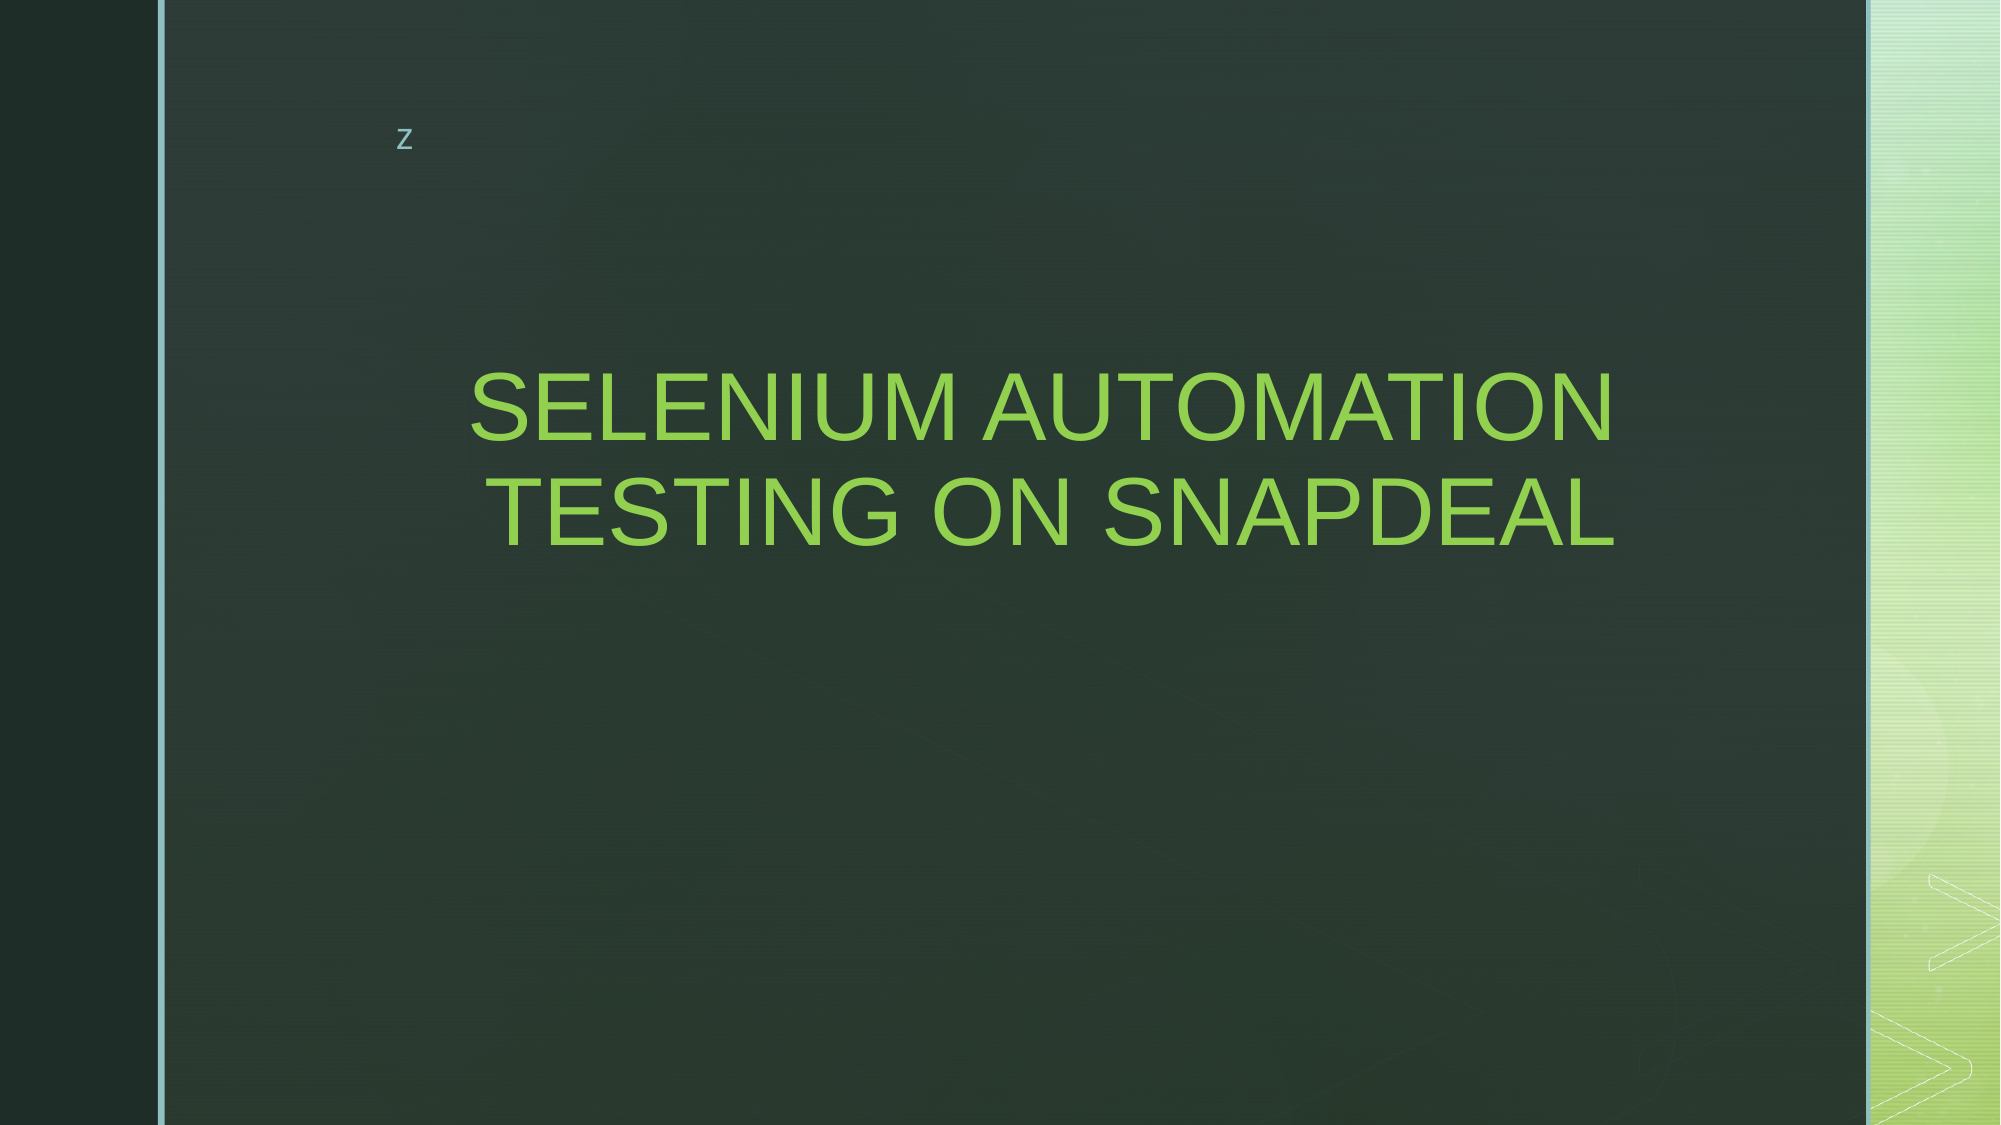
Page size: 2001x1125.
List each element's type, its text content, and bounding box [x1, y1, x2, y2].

title SELENIUM AUTOMATION TESTING ON SNAPDEAL [327, 349, 1634, 640]
picture [1871, 0, 2001, 1125]
